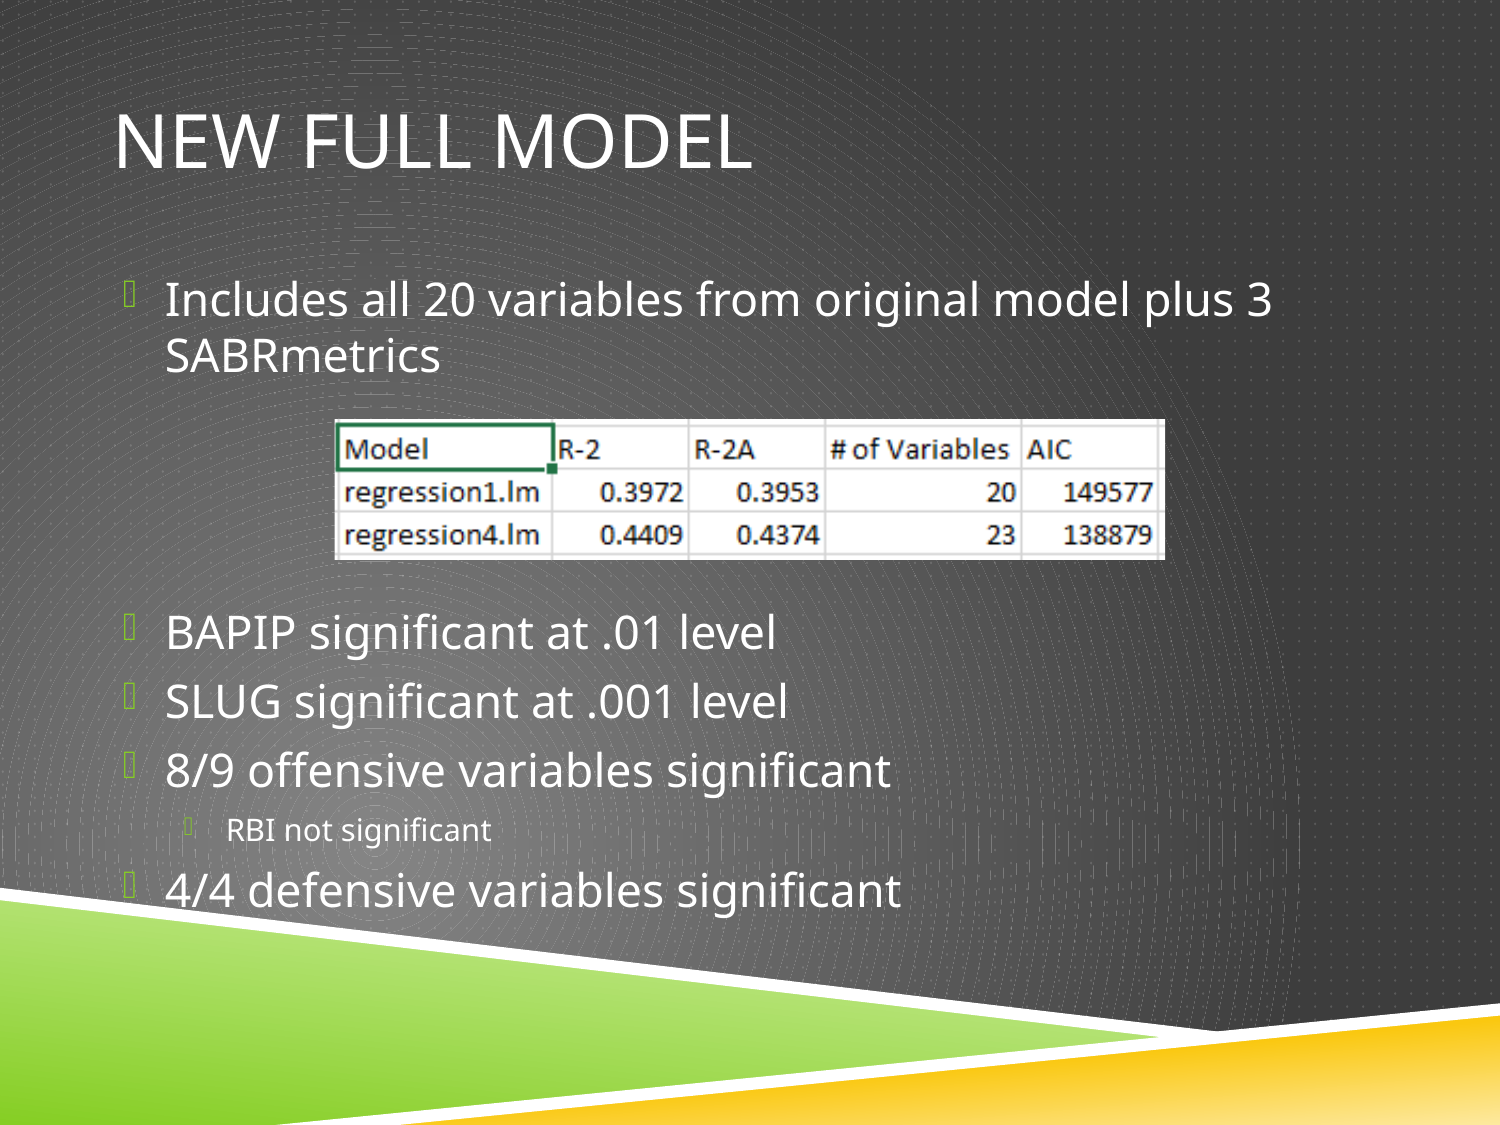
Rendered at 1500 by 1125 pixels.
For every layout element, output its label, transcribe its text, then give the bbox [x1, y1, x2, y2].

list Includes all 20 variables from original model plus 3 SABRmetrics BAPIP significant at .01 level SLUG significant at .001 level 8/9 offensive variables significant RBI not significant 4/4 defensive variables significant [112, 262, 1388, 925]
title New full model [112, 45, 1388, 233]
text_box [334, 419, 1166, 560]
